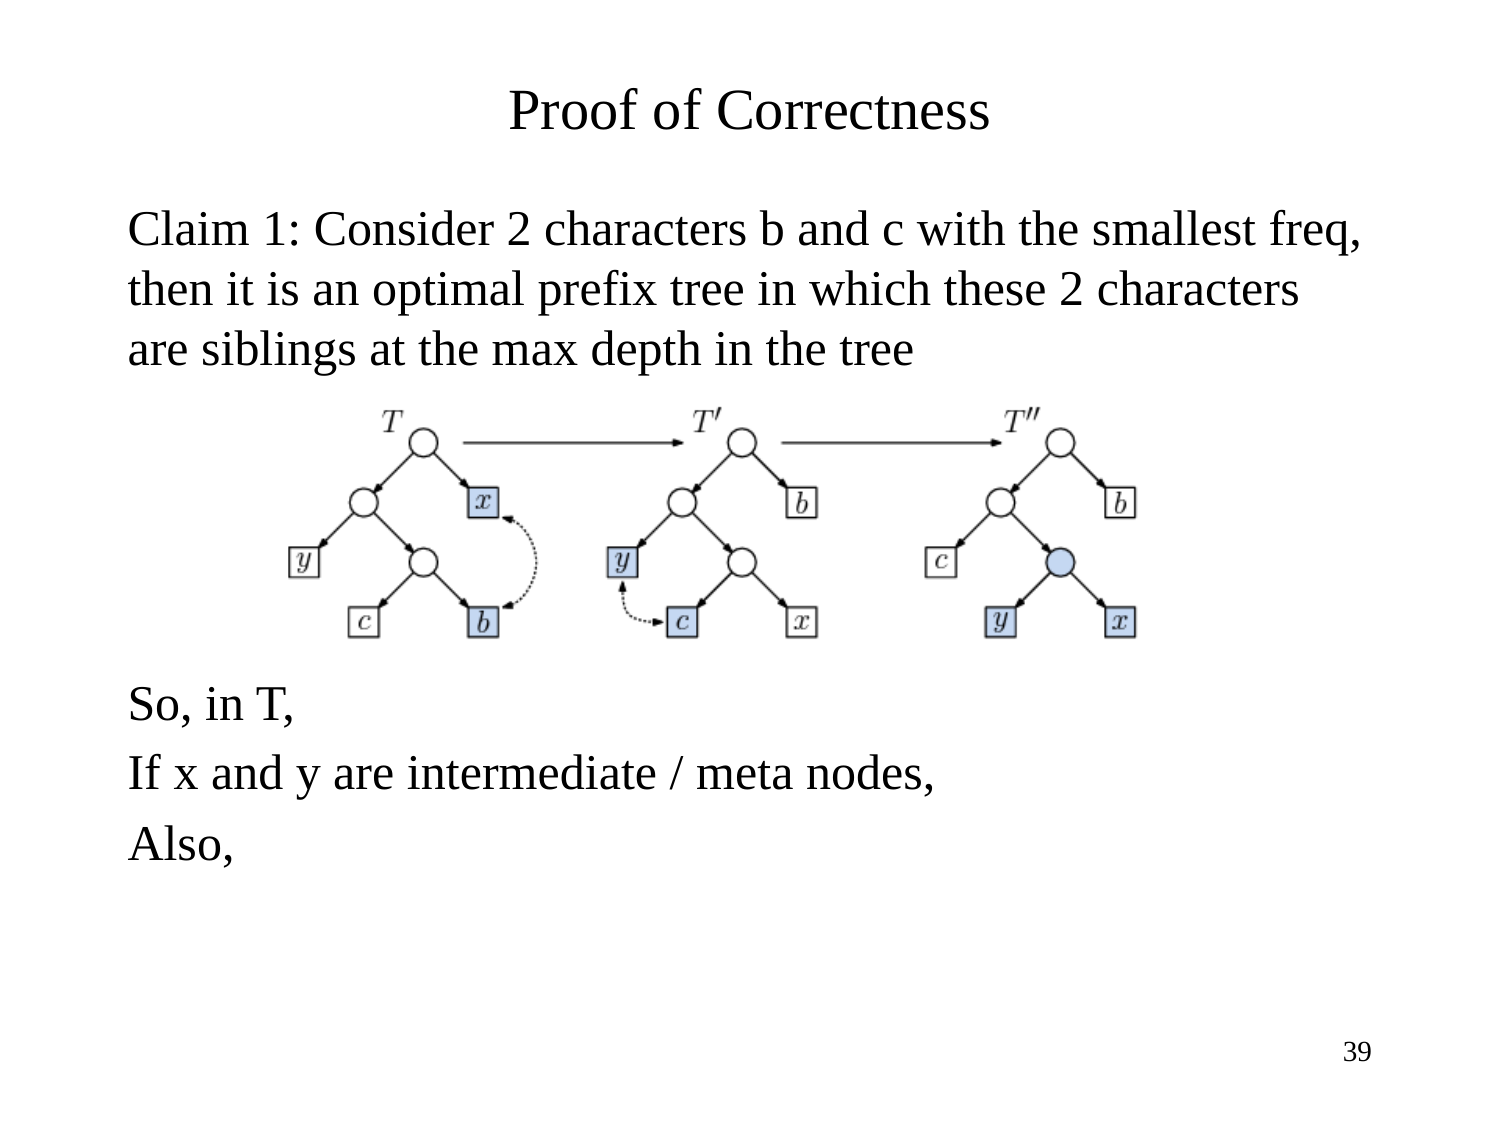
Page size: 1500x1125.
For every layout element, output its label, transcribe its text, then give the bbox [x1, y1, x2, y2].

slide_number 39 [1074, 1025, 1388, 1100]
picture [262, 387, 1175, 661]
title Proof of Correctness [112, 62, 1388, 150]
list Claim 1: Consider 2 characters b and c with the smallest freq, then it is an optimal prefix tree in which these 2 characters are siblings at the max depth in the tree [112, 187, 1388, 388]
